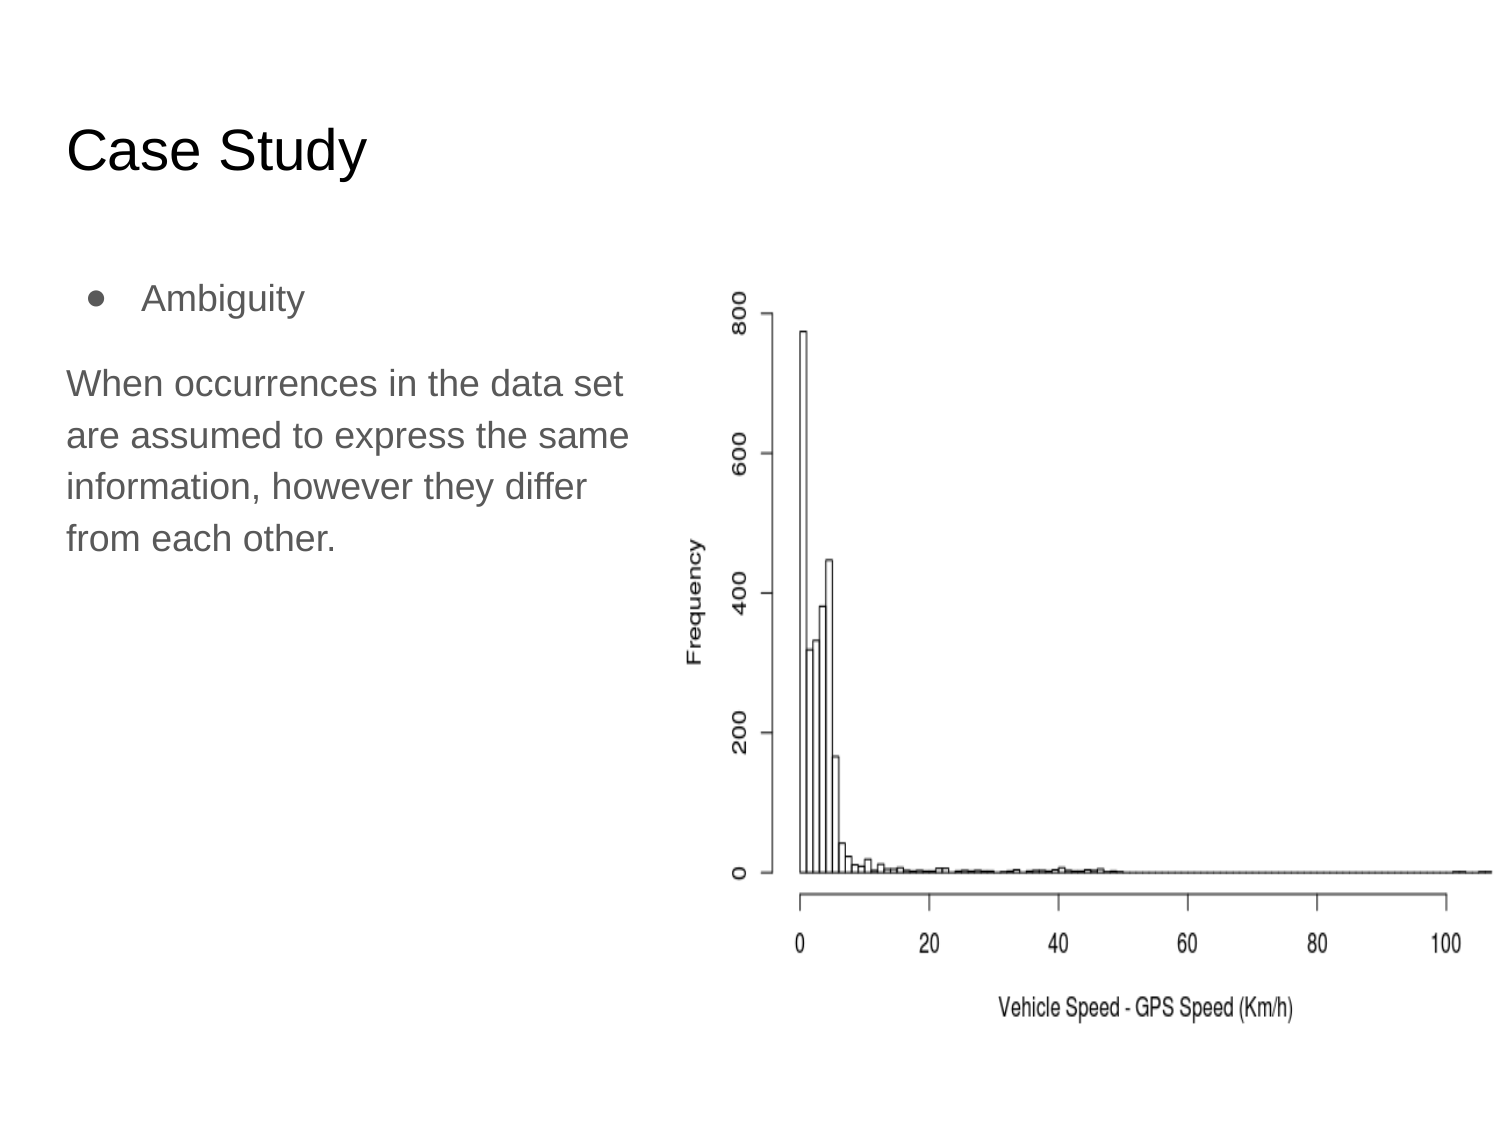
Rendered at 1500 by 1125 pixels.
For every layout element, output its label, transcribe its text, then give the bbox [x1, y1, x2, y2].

picture [680, 284, 1500, 1032]
list Ambiguity When occurrences in the data set are assumed to express the same information, however they differ from each other. [51, 252, 682, 1000]
title Case Study [51, 97, 1449, 223]
